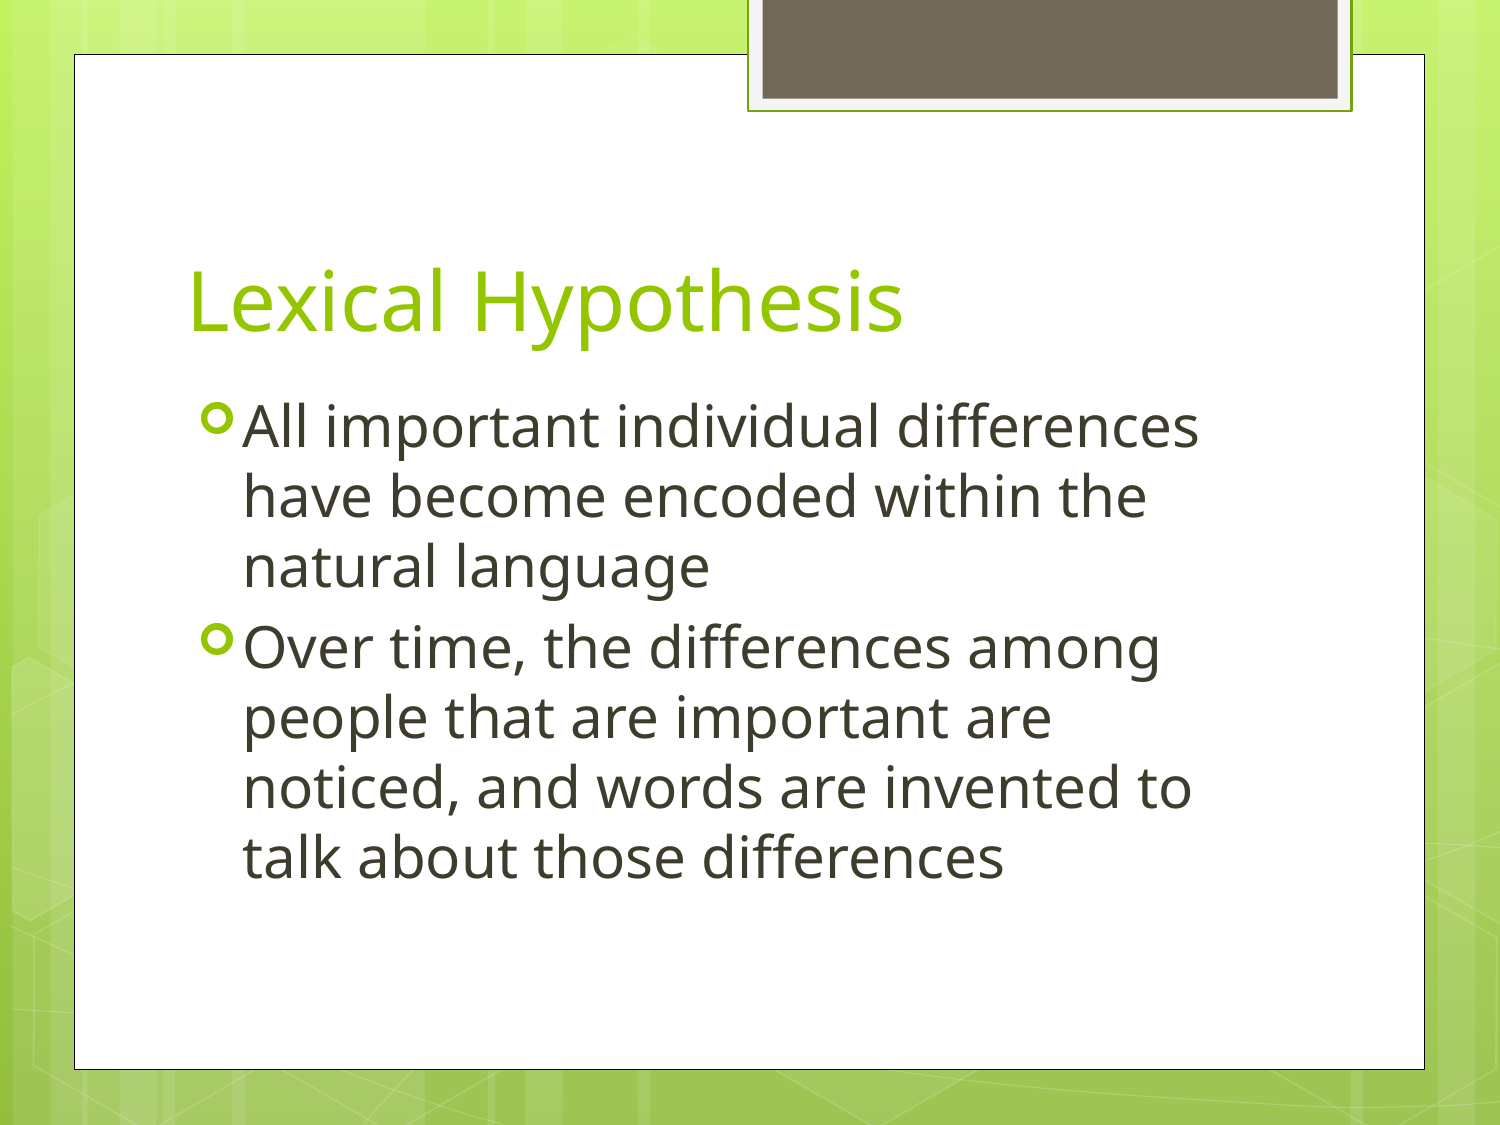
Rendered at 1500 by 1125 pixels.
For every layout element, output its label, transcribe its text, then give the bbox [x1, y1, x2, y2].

list All important individual differences have become encoded within the natural language Over time, the differences among people that are important are noticed, and words are invented to talk about those differences [171, 381, 1283, 957]
title Lexical Hypothesis [171, 168, 1324, 357]
